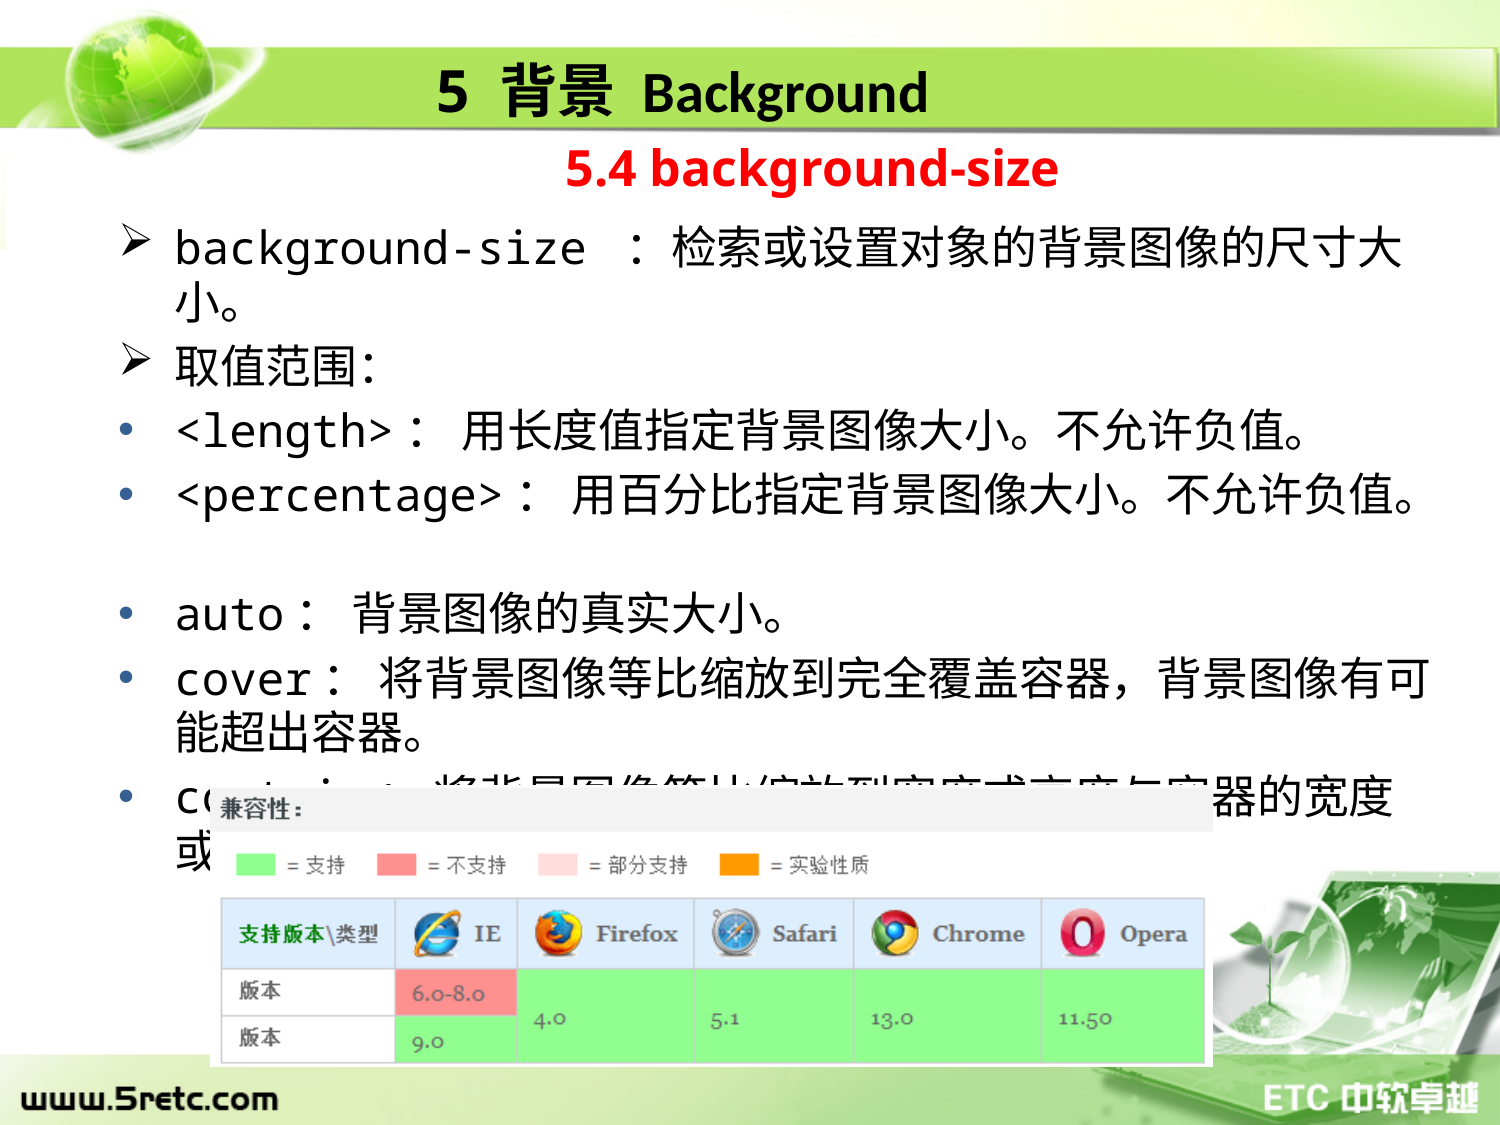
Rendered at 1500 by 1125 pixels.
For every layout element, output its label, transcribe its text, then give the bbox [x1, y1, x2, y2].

picture [0, 0, 1500, 1125]
text_box 5.4 background-size [550, 128, 1219, 264]
list background-size ：检索或设置对象的背景图像的尺寸大小。 取值范围： <length>： 用长度值指定背景图像大小。不允许负值。 <percentage>： 用百分比指定背景图像大小。不允许负值。 auto： 背景图像的真实大小。 cover： 将背景图像等比缩放到完全覆盖容器，背景图像有可能超出容器。 contain： 将背景图像等比缩放到宽度或高度与容器的宽度或高度相等，背景图像始终被包含在容器内。 [103, 210, 1454, 1020]
text_box 5 背景 Background [421, 46, 1254, 202]
